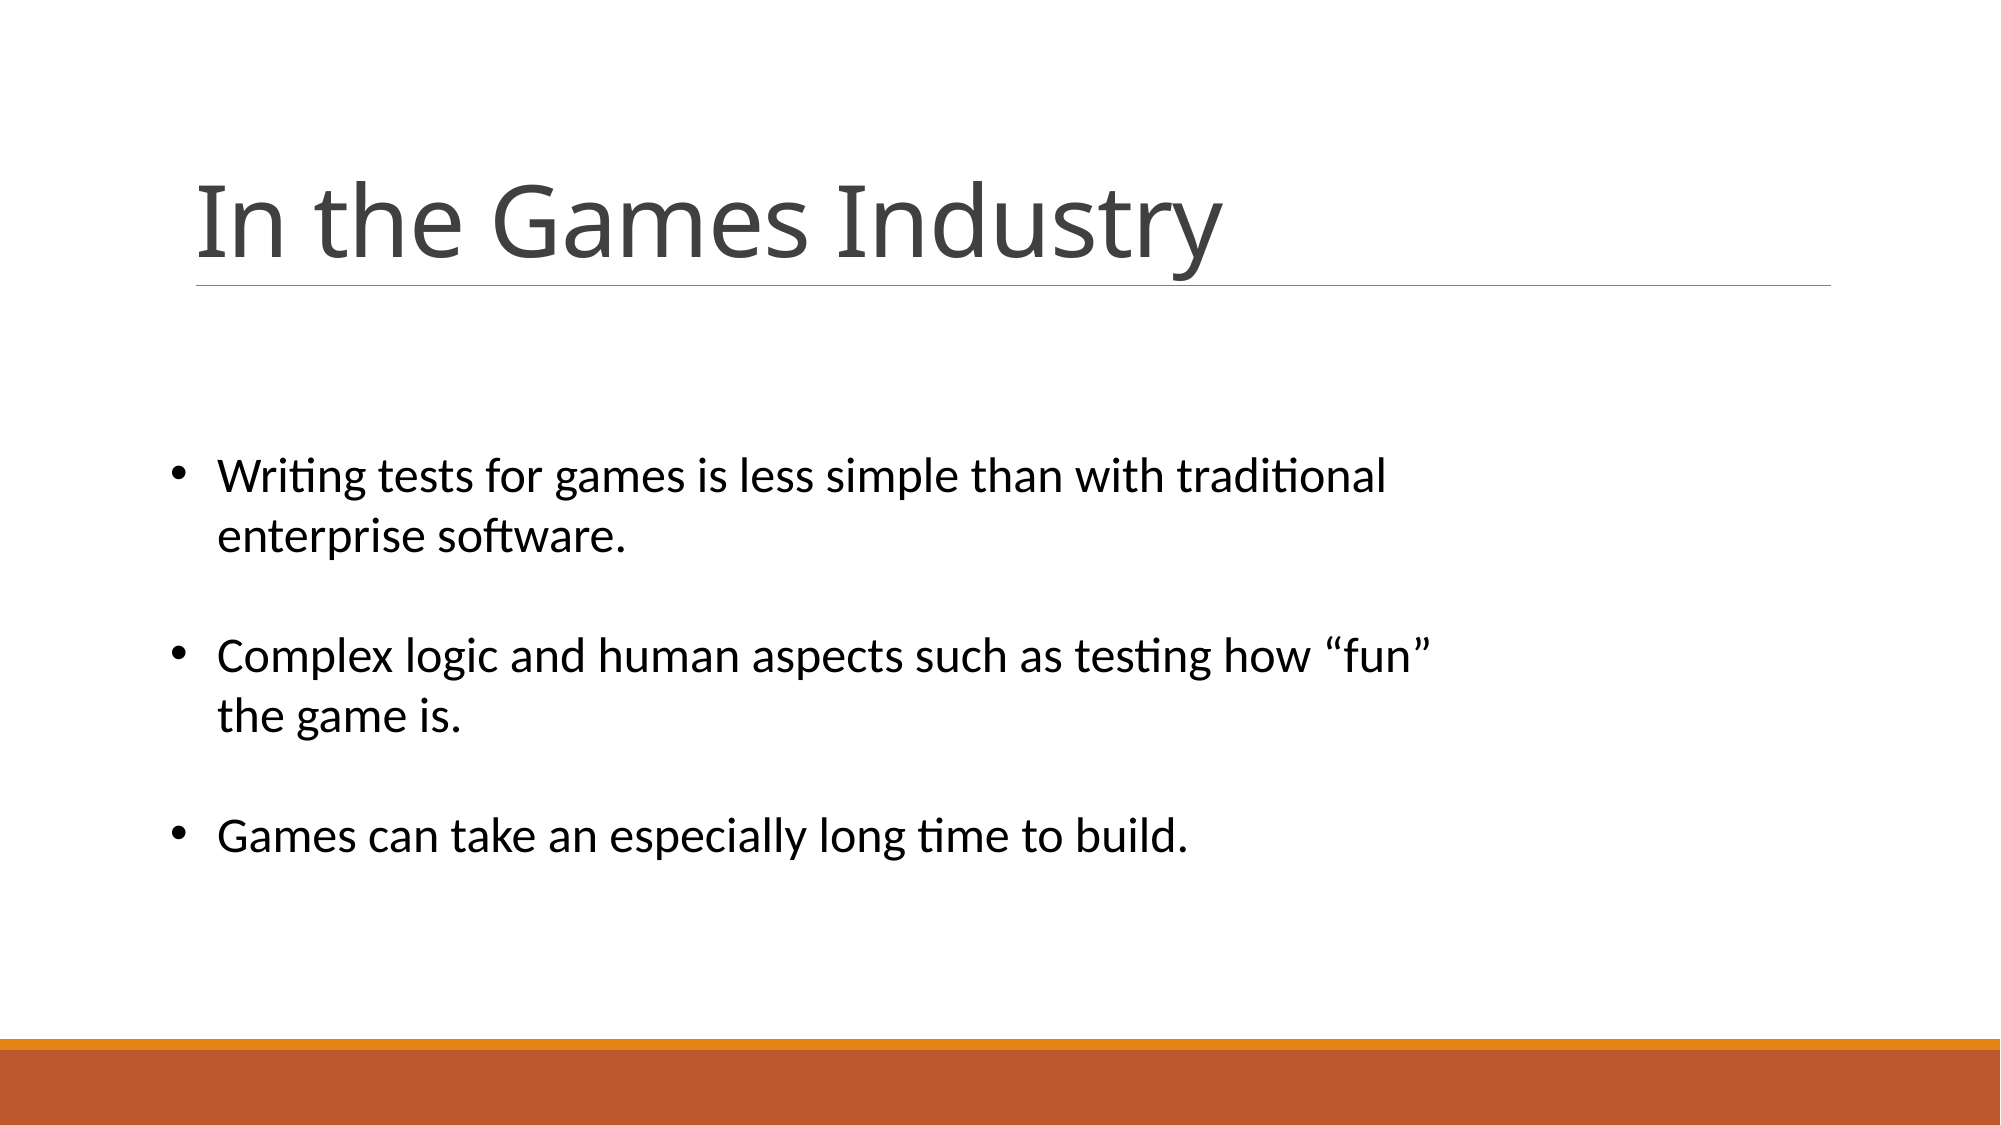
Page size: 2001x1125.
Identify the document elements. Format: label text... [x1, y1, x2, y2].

title In the Games Industry [180, 47, 1830, 285]
text_box Writing tests for games is less simple than with traditional enterprise software. Complex logic and human aspects such as testing how “fun” the game is. Games can take an especially long time to build. [155, 435, 1514, 915]
